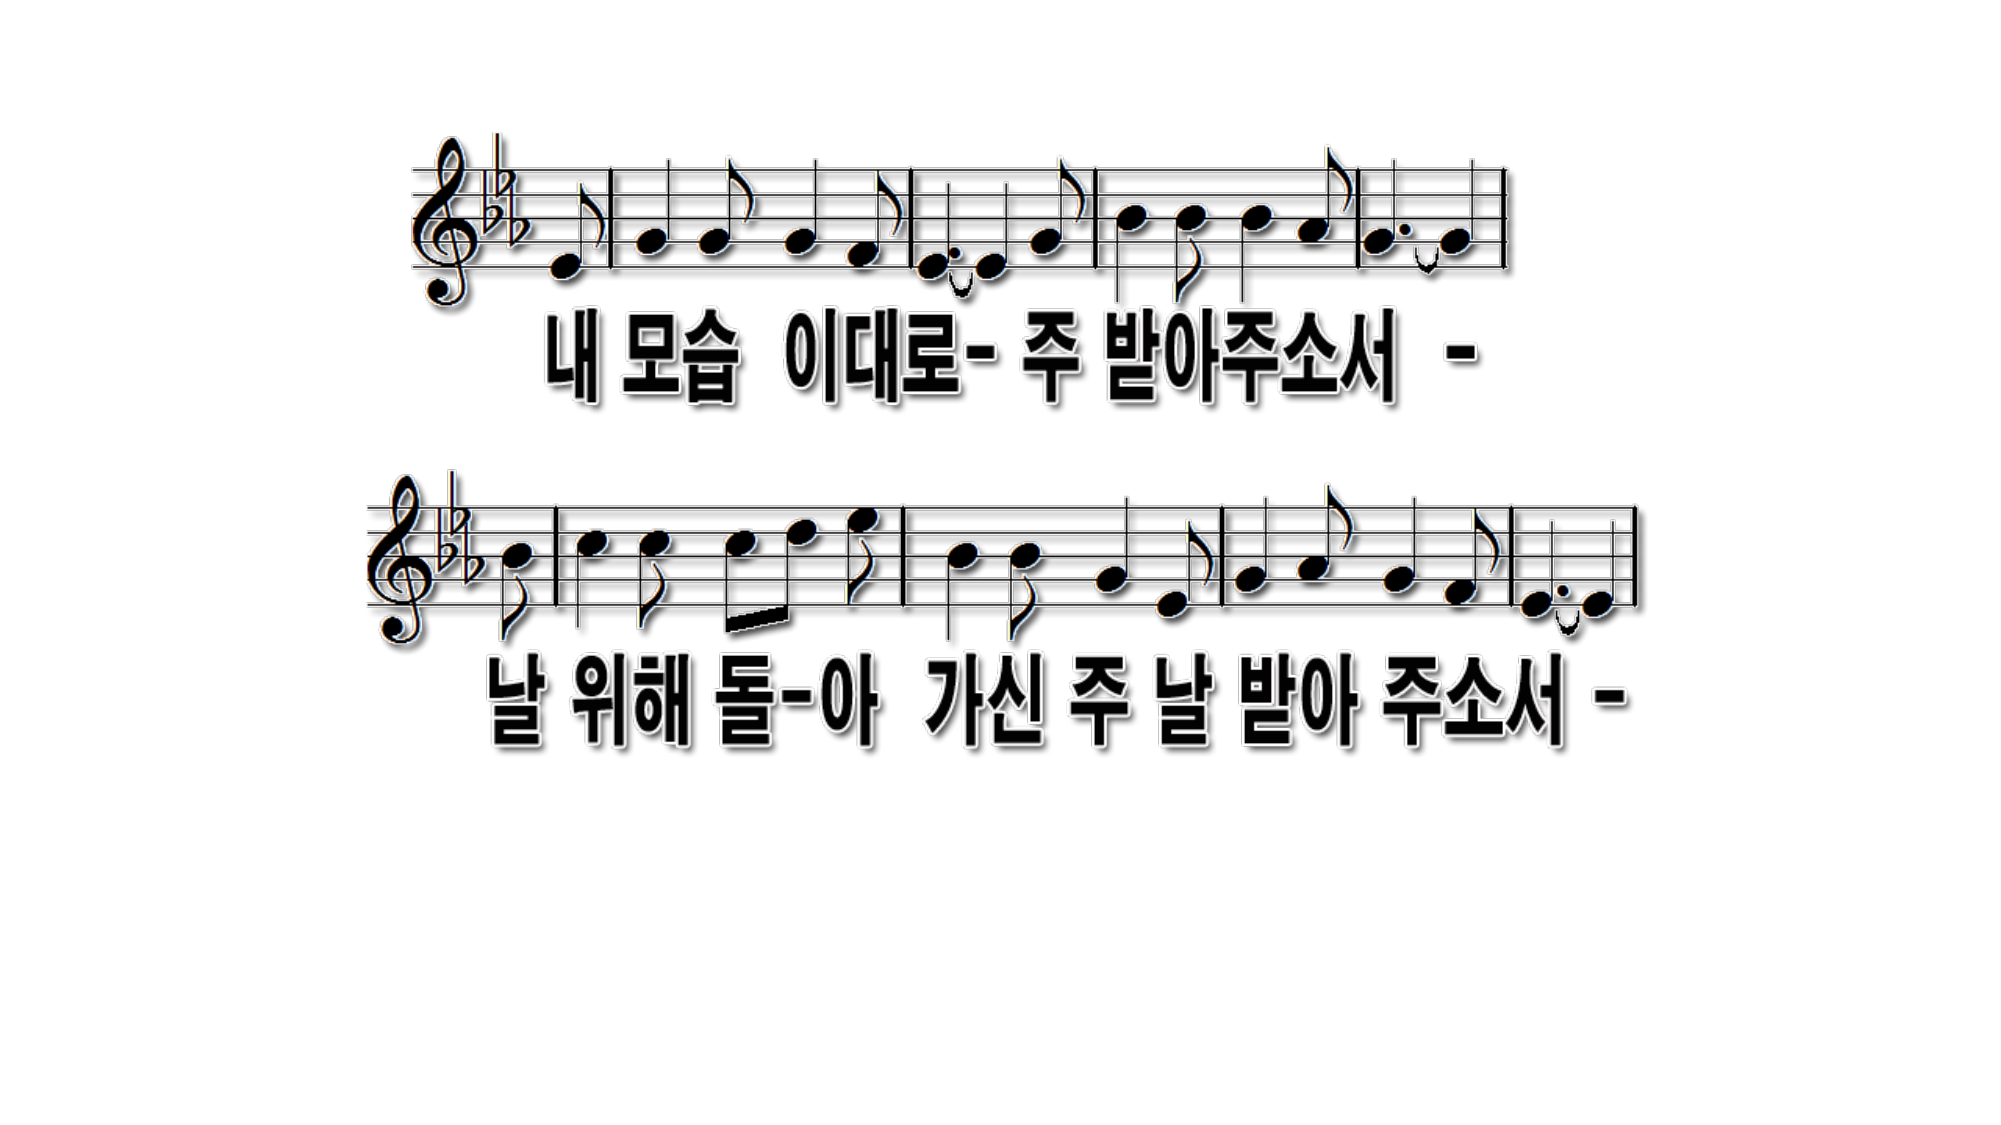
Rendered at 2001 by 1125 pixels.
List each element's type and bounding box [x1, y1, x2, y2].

picture [249, 0, 1750, 815]
